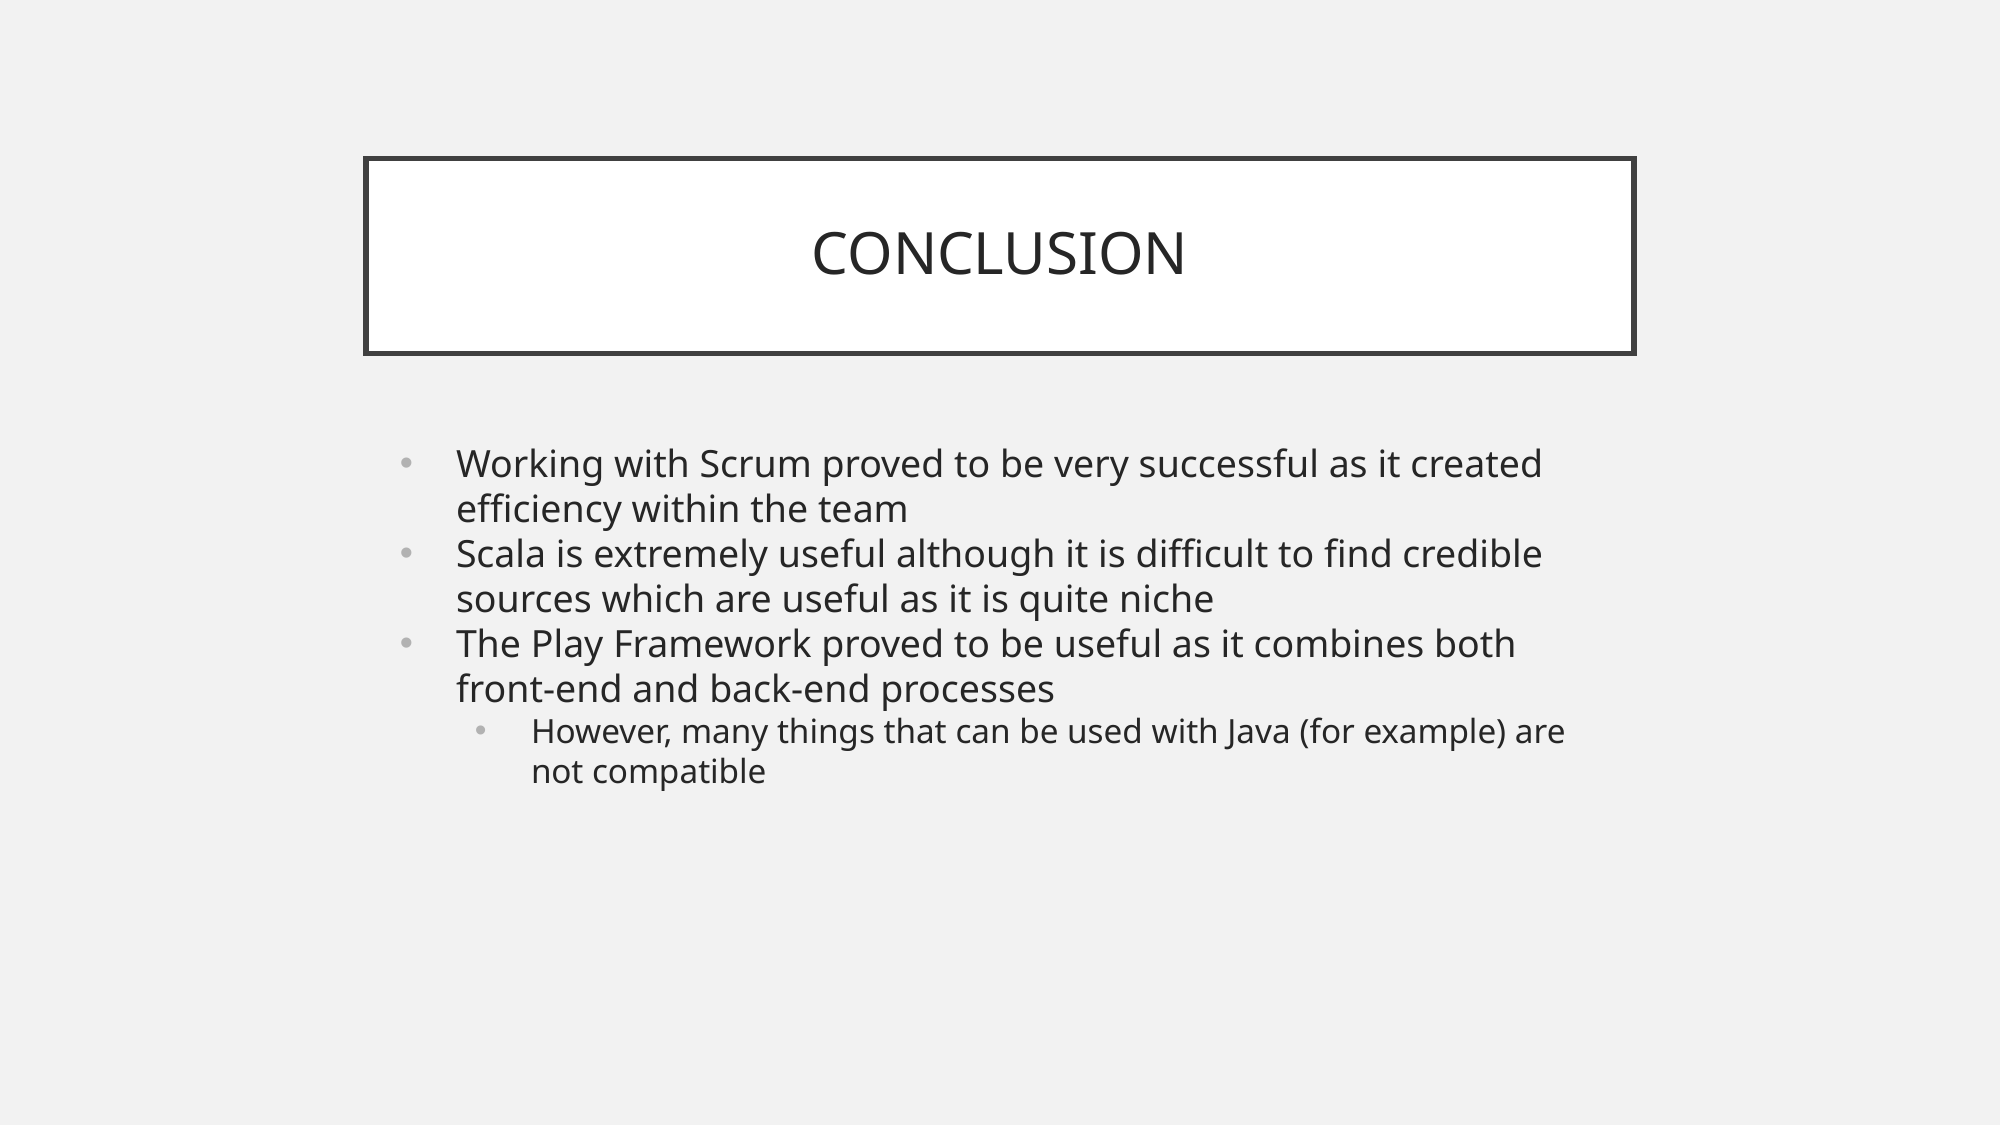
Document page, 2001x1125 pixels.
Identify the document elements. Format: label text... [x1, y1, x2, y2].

title CONCLUSION [363, 156, 1637, 356]
list Working with Scrum proved to be very successful as it created efficiency within the team Scala is extremely useful although it is difficult to find credible sources which are useful as it is quite niche The Play Framework proved to be useful as it combines both front-end and back-end processes However, many things that can be used with Java (for example) are not compatible [366, 432, 1634, 942]
